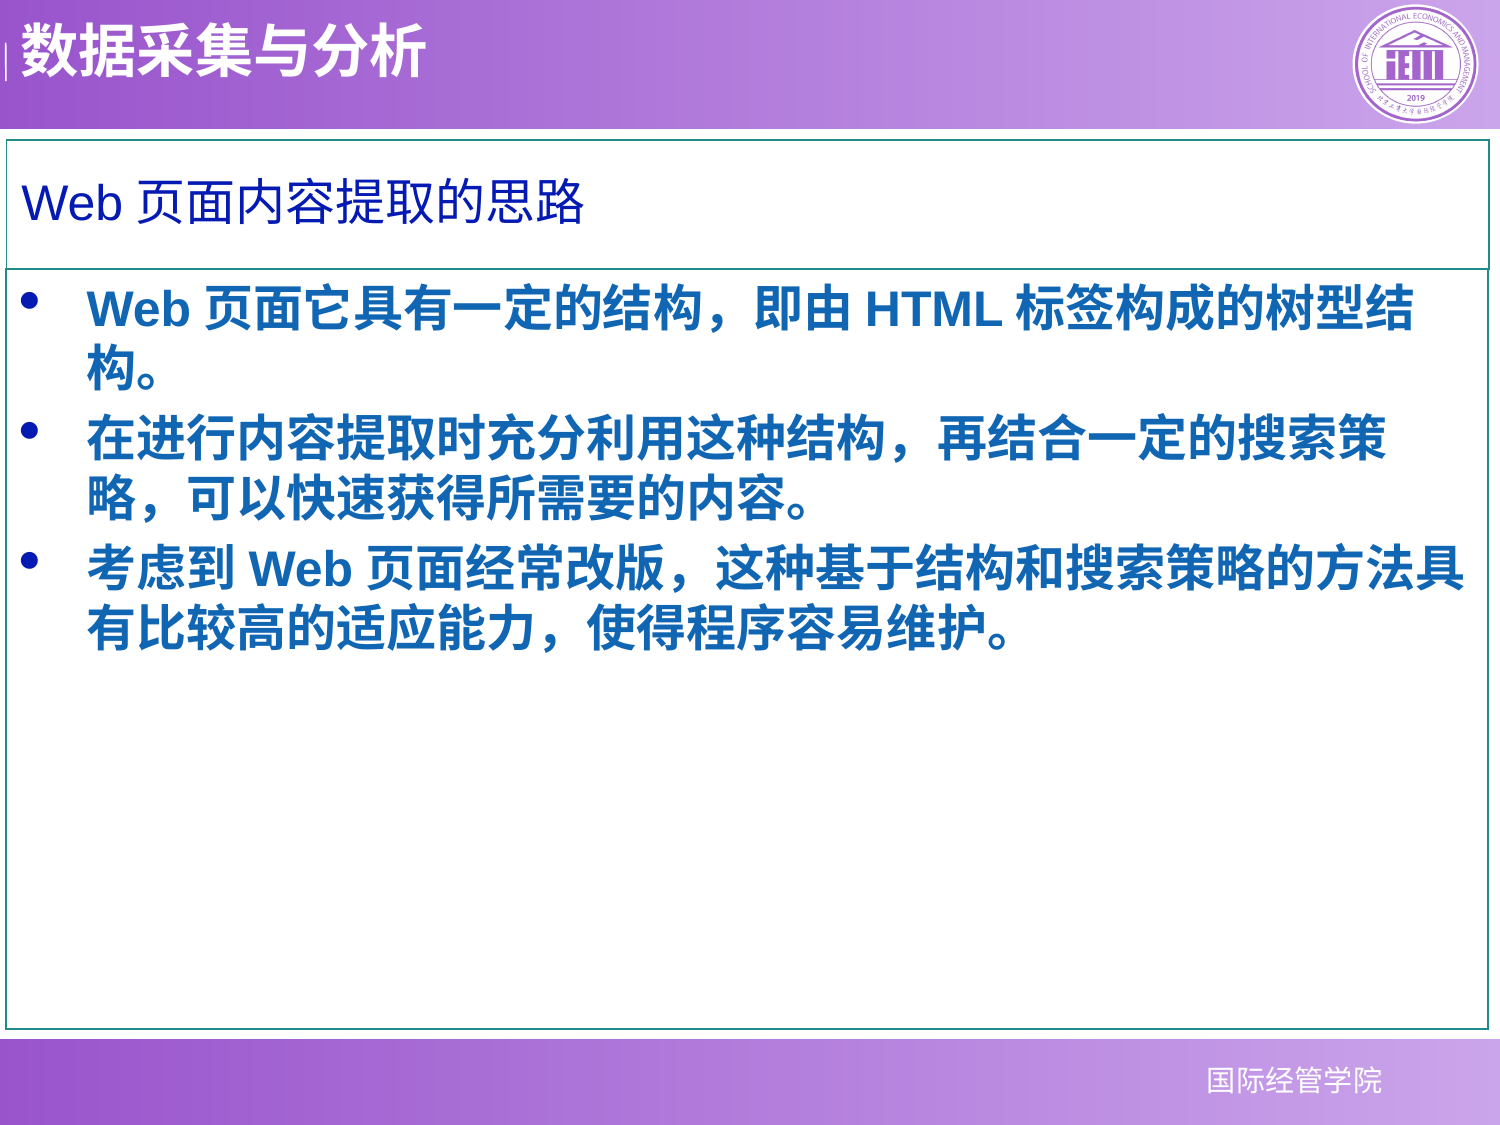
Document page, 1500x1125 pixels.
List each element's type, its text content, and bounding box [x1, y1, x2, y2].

picture [1354, 6, 1477, 122]
list Web页面它具有一定的结构，即由HTML标签构成的树型结构。 在进行内容提取时充分利用这种结构，再结合一定的搜索策略，可以快速获得所需要的内容。 考虑到Web页面经常改版，这种基于结构和搜索策略的方法具有比较高的适应能力，使得程序容易维护。 [5, 268, 1489, 1030]
title Web页面内容提取的思路 [6, 139, 1490, 270]
